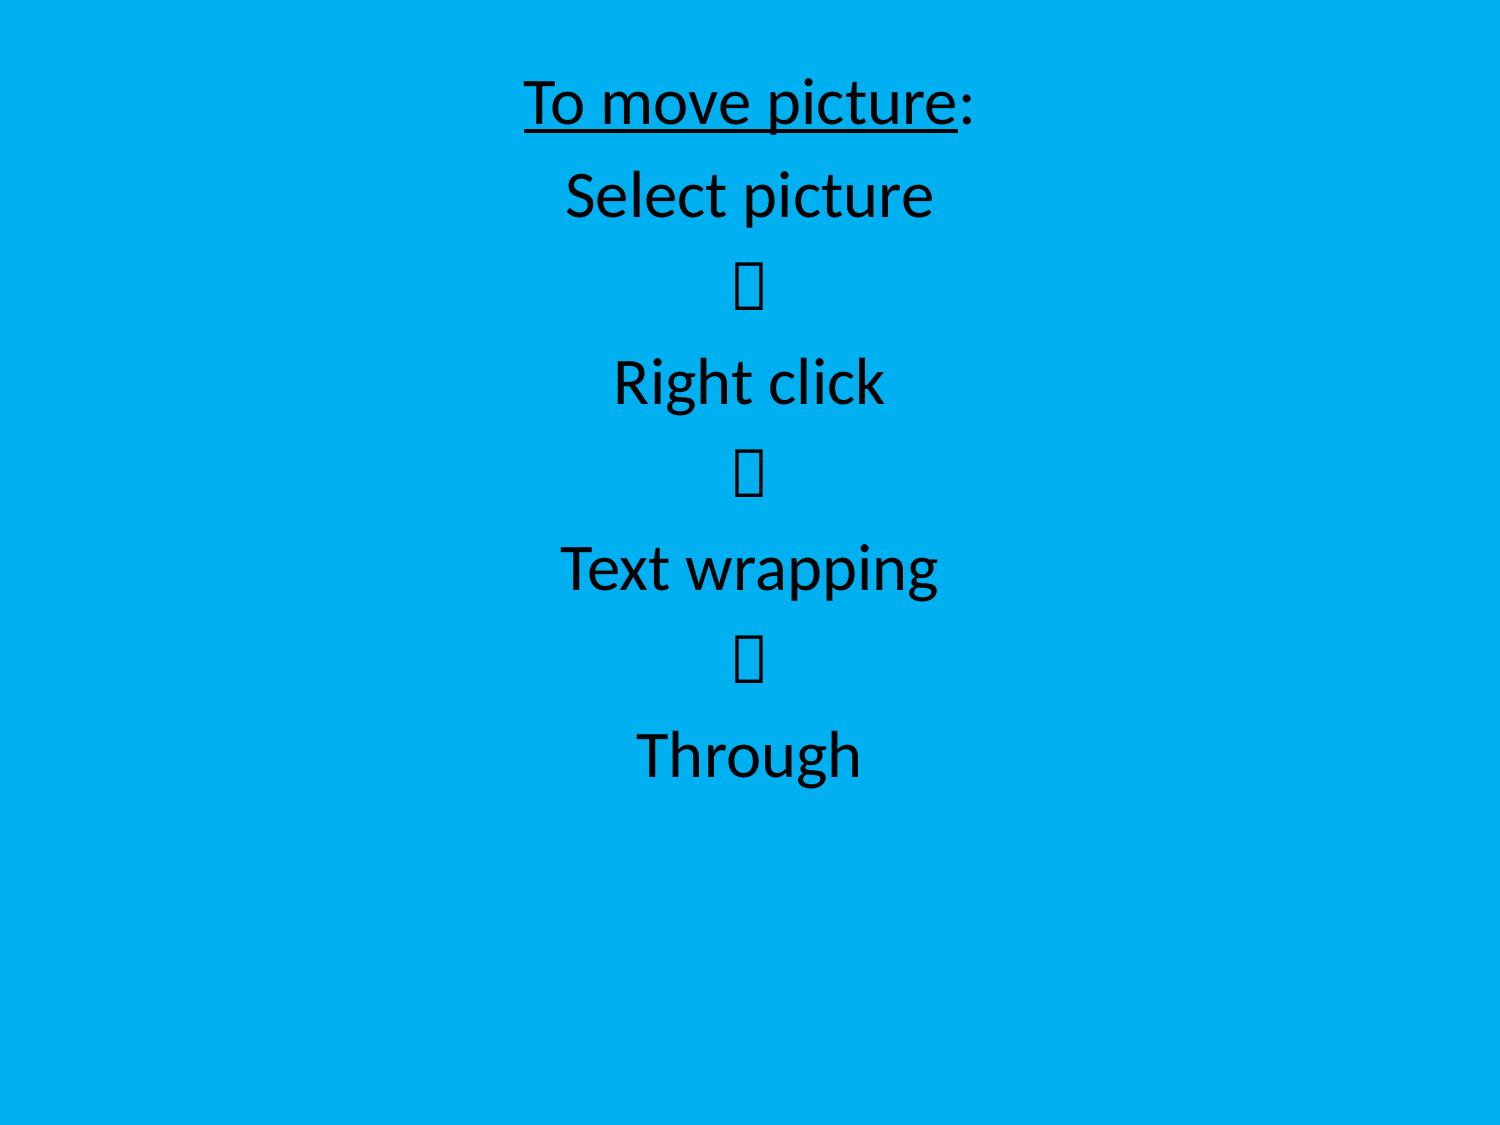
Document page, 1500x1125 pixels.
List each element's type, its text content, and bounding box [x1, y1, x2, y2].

list To move picture: Select picture  Right click  Text wrapping  Through [75, 50, 1425, 1005]
